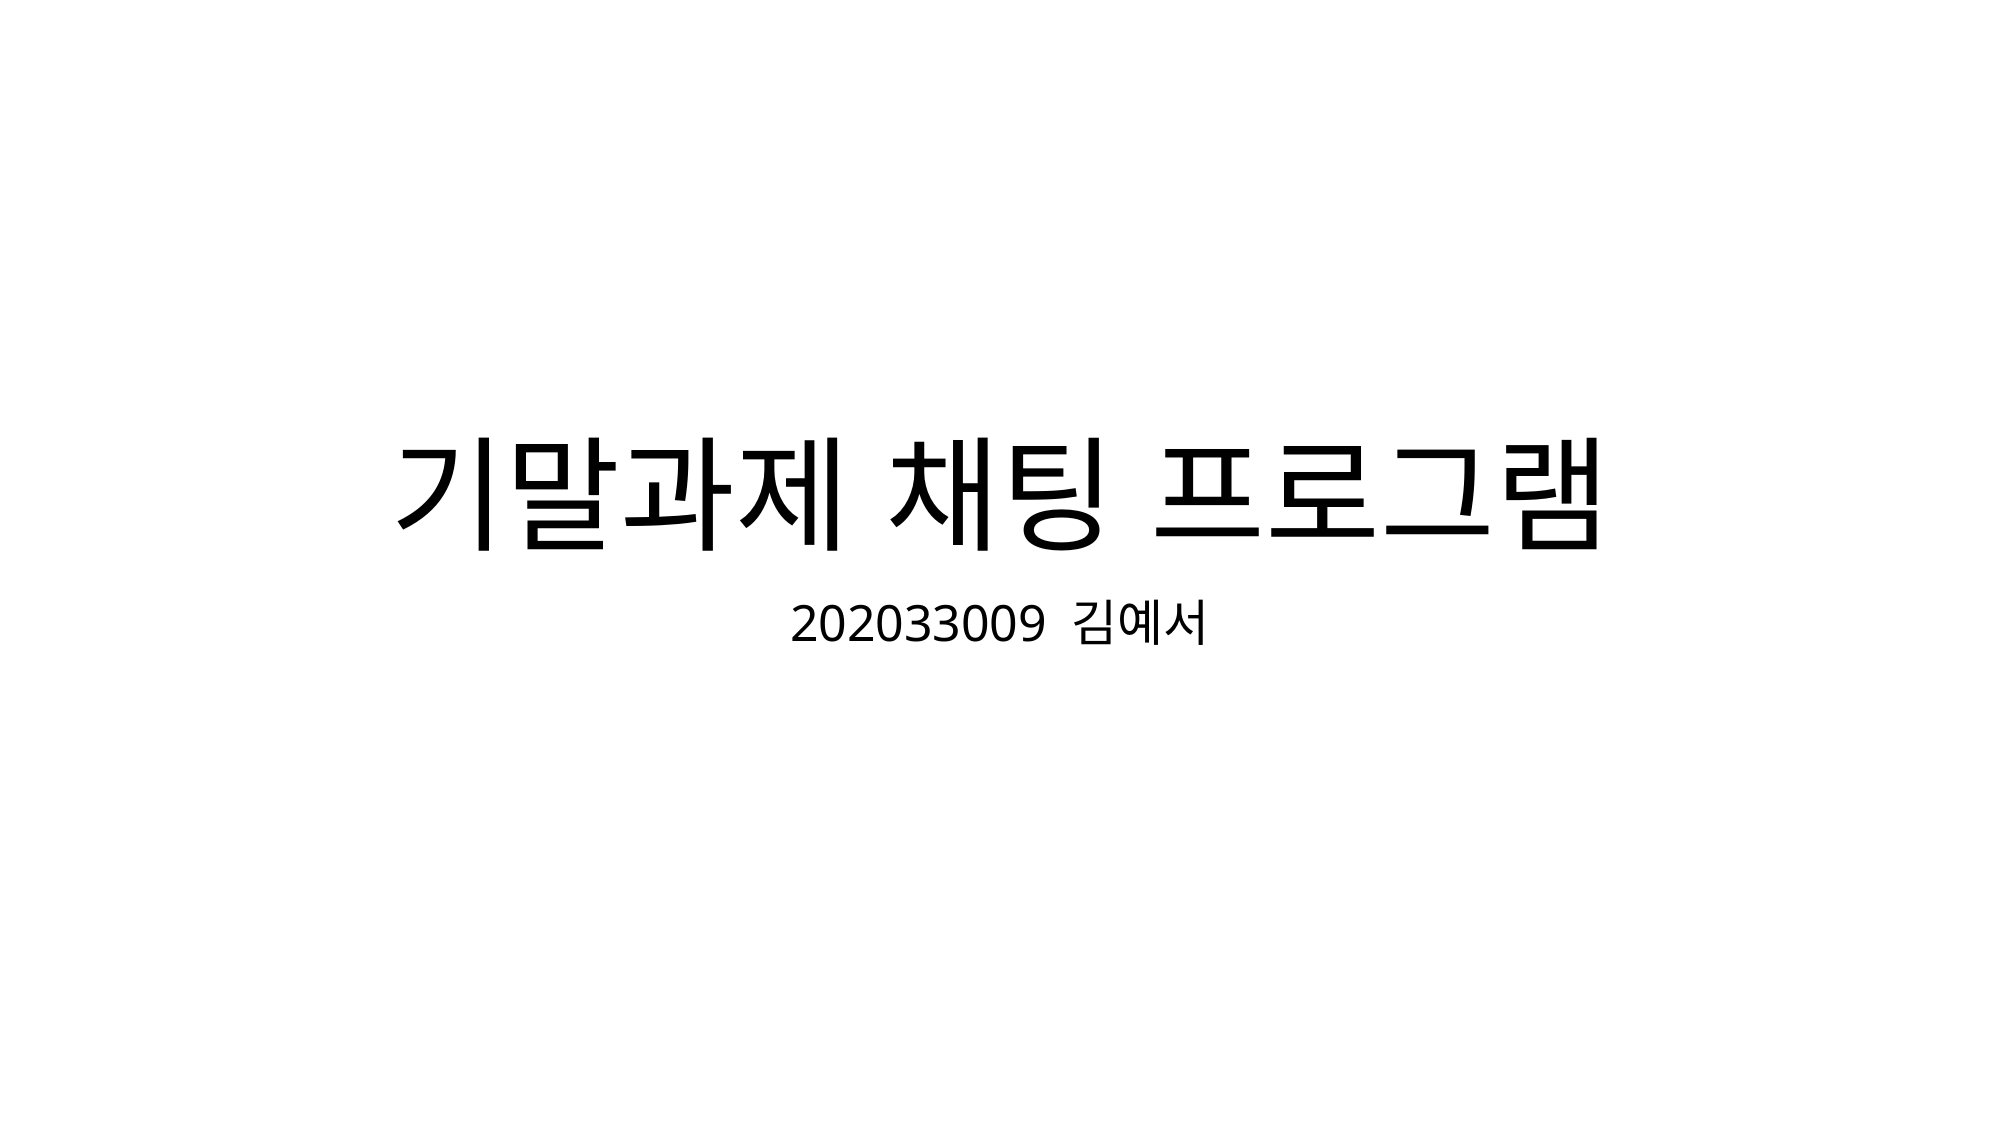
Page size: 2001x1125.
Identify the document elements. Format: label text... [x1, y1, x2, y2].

title 기말과제 채팅 프로그램 [249, 184, 1750, 576]
subtitle 202033009 김예서 [249, 590, 1750, 863]
